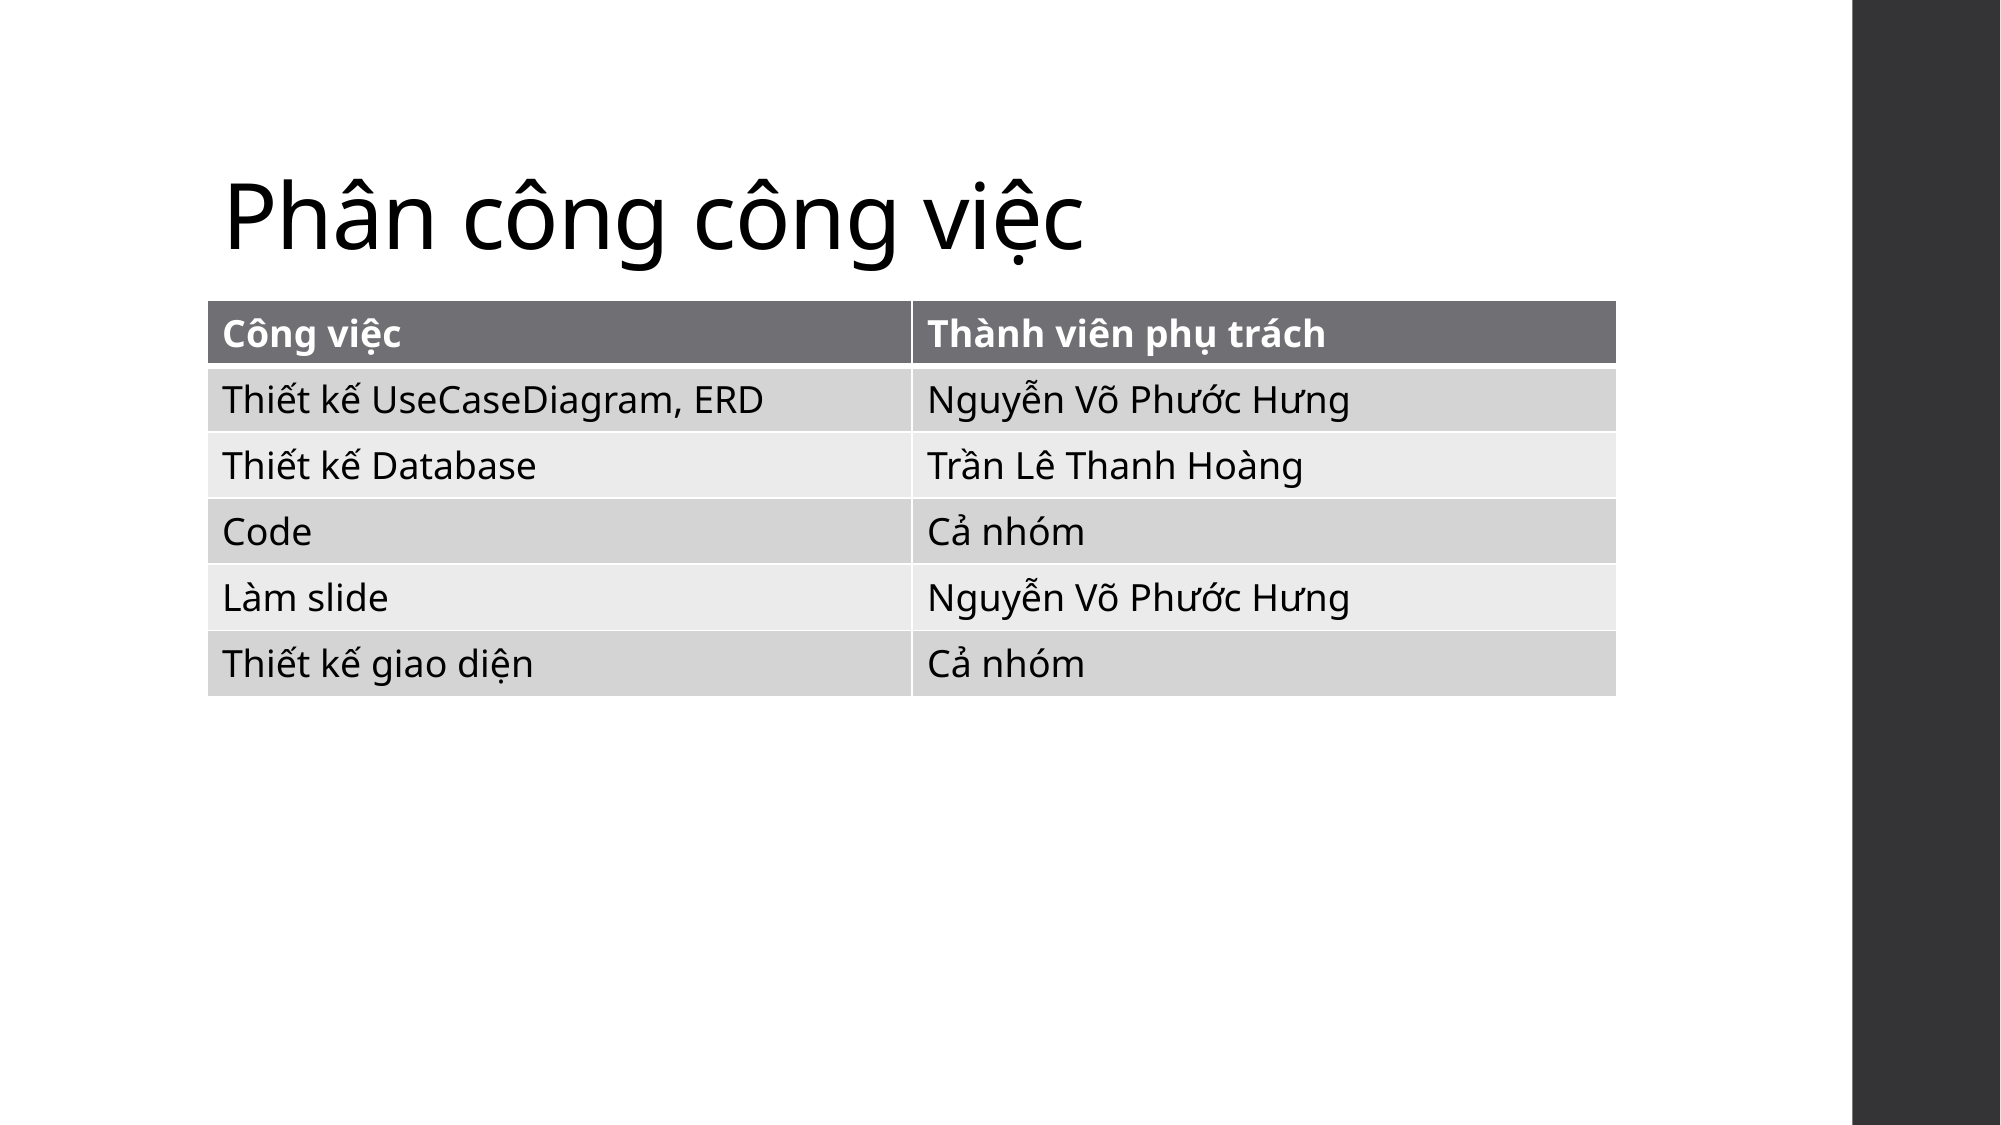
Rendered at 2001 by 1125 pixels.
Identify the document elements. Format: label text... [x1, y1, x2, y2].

table_cell Thiết kế Database [208, 433, 911, 497]
table_header Thành viên phụ trách [913, 301, 1616, 363]
table_cell Code [208, 499, 911, 563]
table_cell Thiết kế UseCaseDiagram, ERD [208, 369, 911, 431]
table_cell Trần Lê Thanh Hoàng [913, 433, 1616, 497]
table_cell Nguyễn Võ Phước Hưng [913, 565, 1616, 630]
table_header Công việc [208, 301, 911, 363]
table_cell Làm slide [208, 565, 911, 630]
table_cell Cả nhóm [913, 631, 1616, 696]
title Phân công công việc [206, 60, 1797, 278]
table_cell Thiết kế giao diện [208, 631, 911, 696]
table_cell Nguyễn Võ Phước Hưng [913, 369, 1616, 431]
table_cell Cả nhóm [913, 499, 1616, 563]
